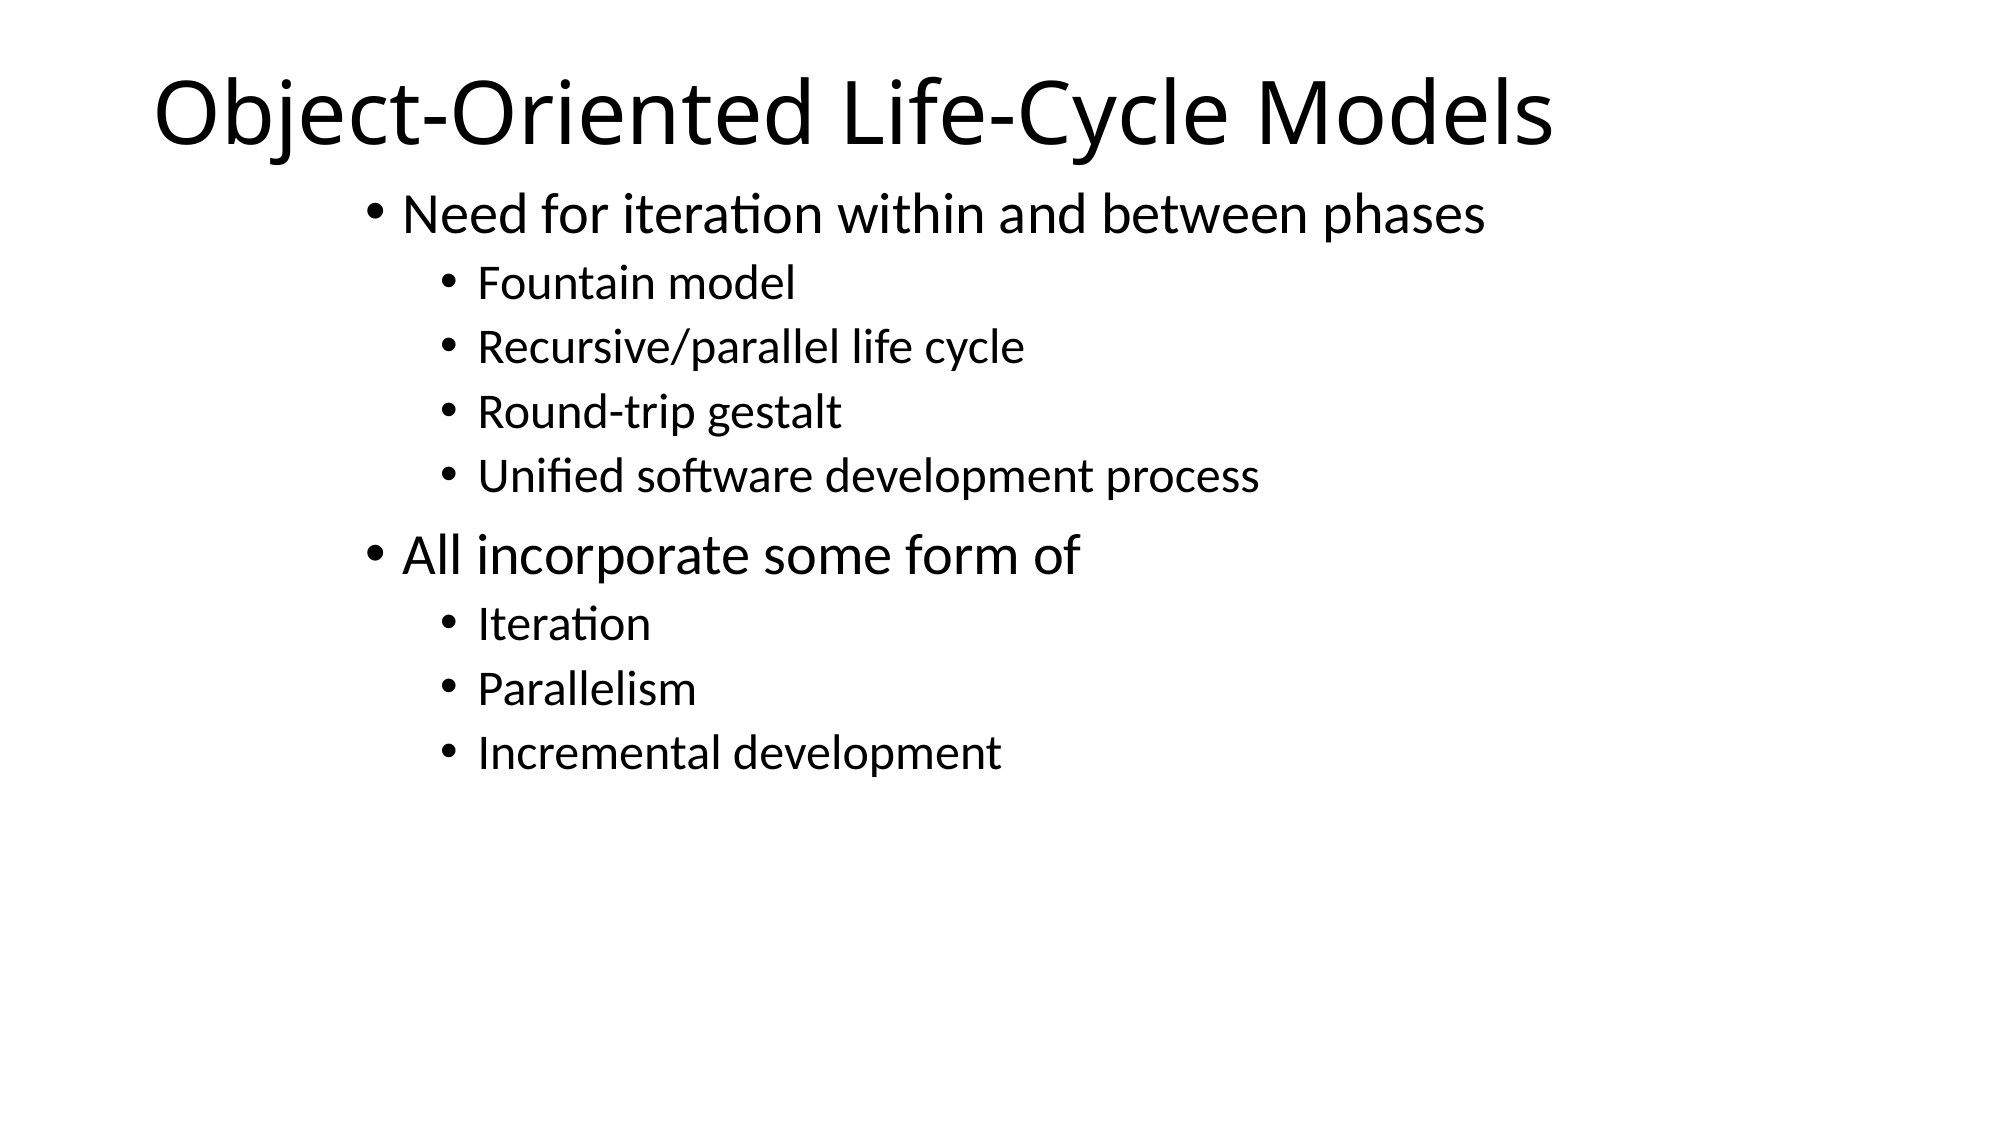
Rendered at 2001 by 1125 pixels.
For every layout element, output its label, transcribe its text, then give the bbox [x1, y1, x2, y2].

title Object-Oriented Life-Cycle Models [137, 59, 1863, 278]
list Need for iteration within and between phases Fountain model Recursive/parallel life cycle Round-trip gestalt Unified software development process All incorporate some form of Iteration Parallelism Incremental development [350, 278, 1700, 1063]
